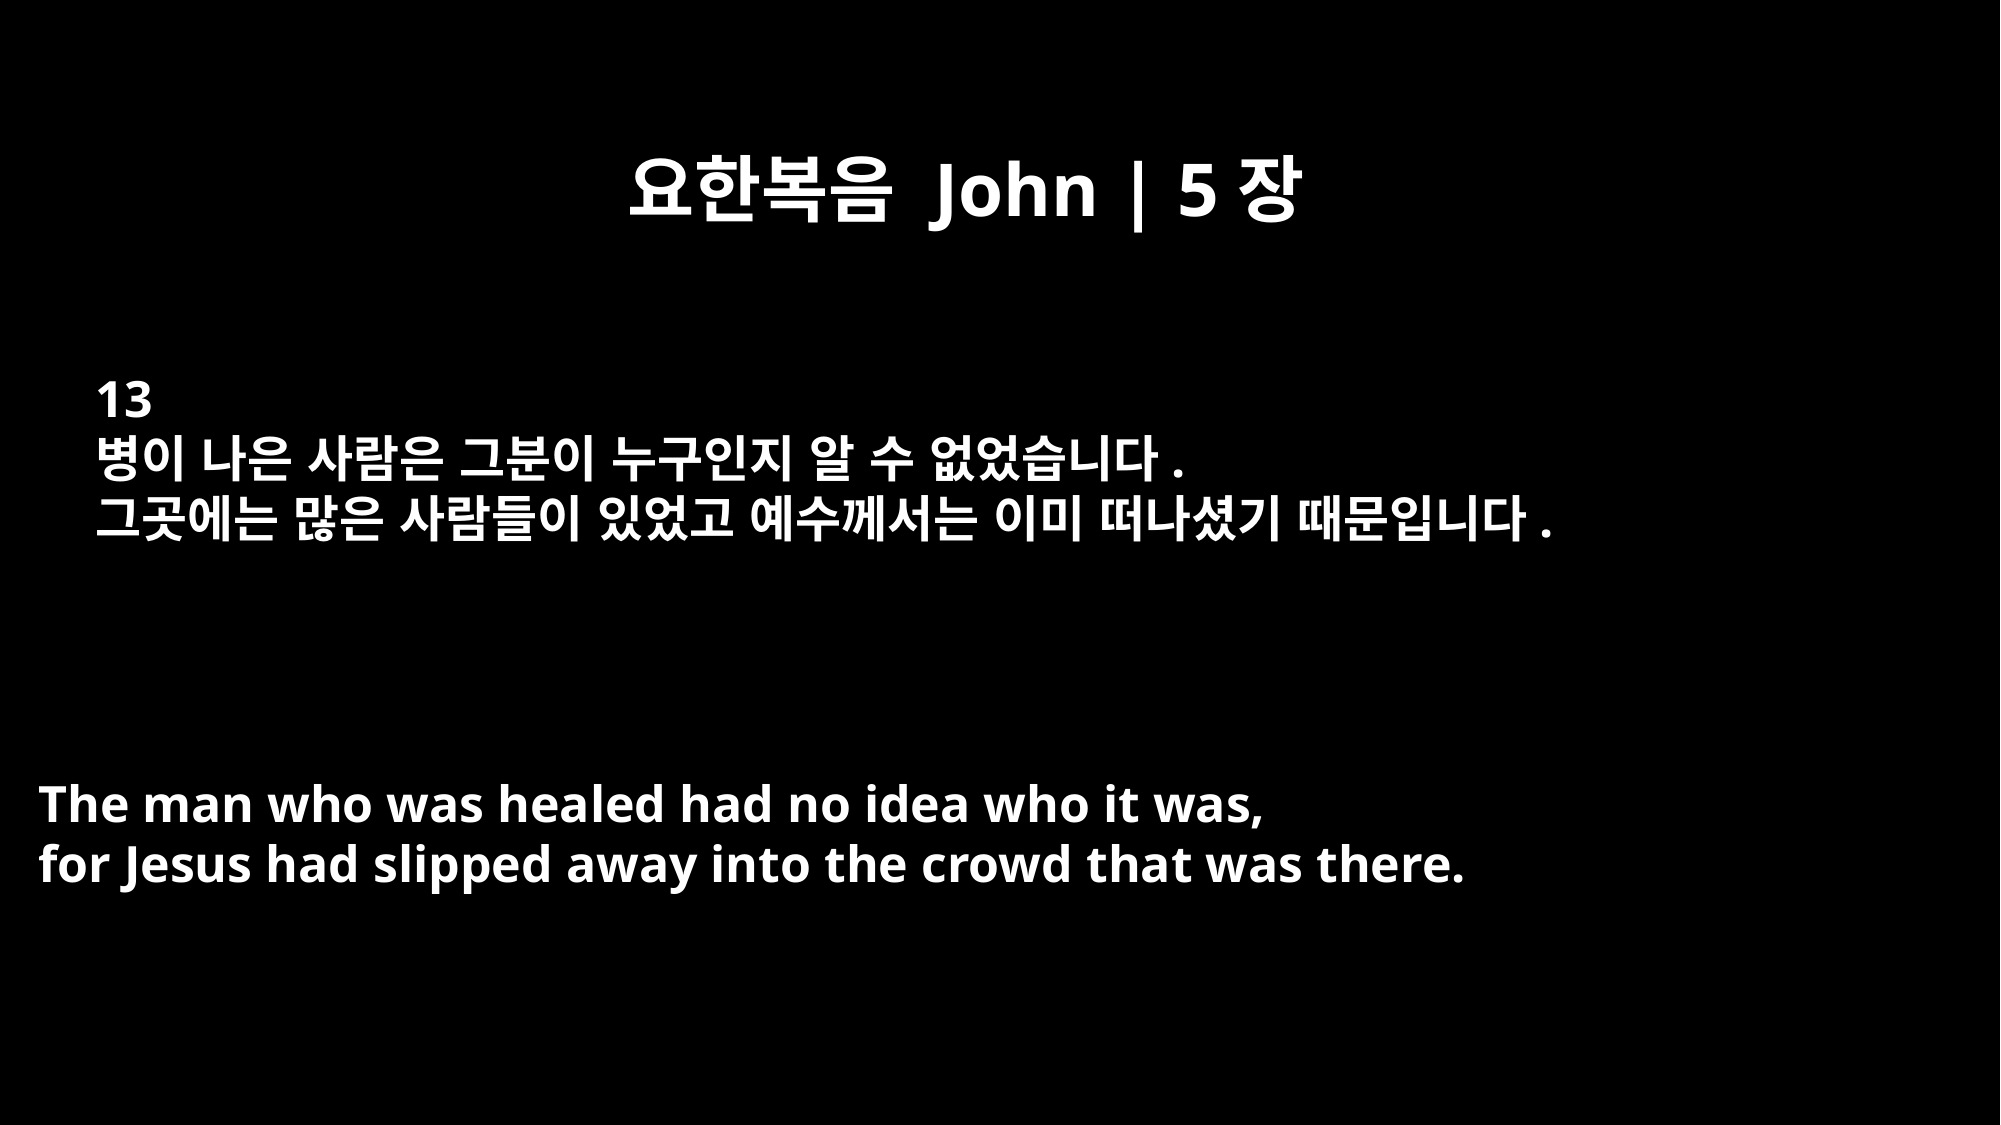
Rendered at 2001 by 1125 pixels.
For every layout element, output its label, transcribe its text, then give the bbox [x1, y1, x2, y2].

text_box The man who was healed had no idea who it was, for Jesus had slipped away into the crowd that was there. [23, 764, 1482, 900]
text_box 요한복음 John | 5장 [612, 136, 1320, 239]
text_box 13 병이 나은 사람은 그분이 누구인지 알 수 없었습니다. 그곳에는 많은 사람들이 있었고 예수께서는 이미 떠나셨기 때문입니다. [80, 359, 1569, 555]
